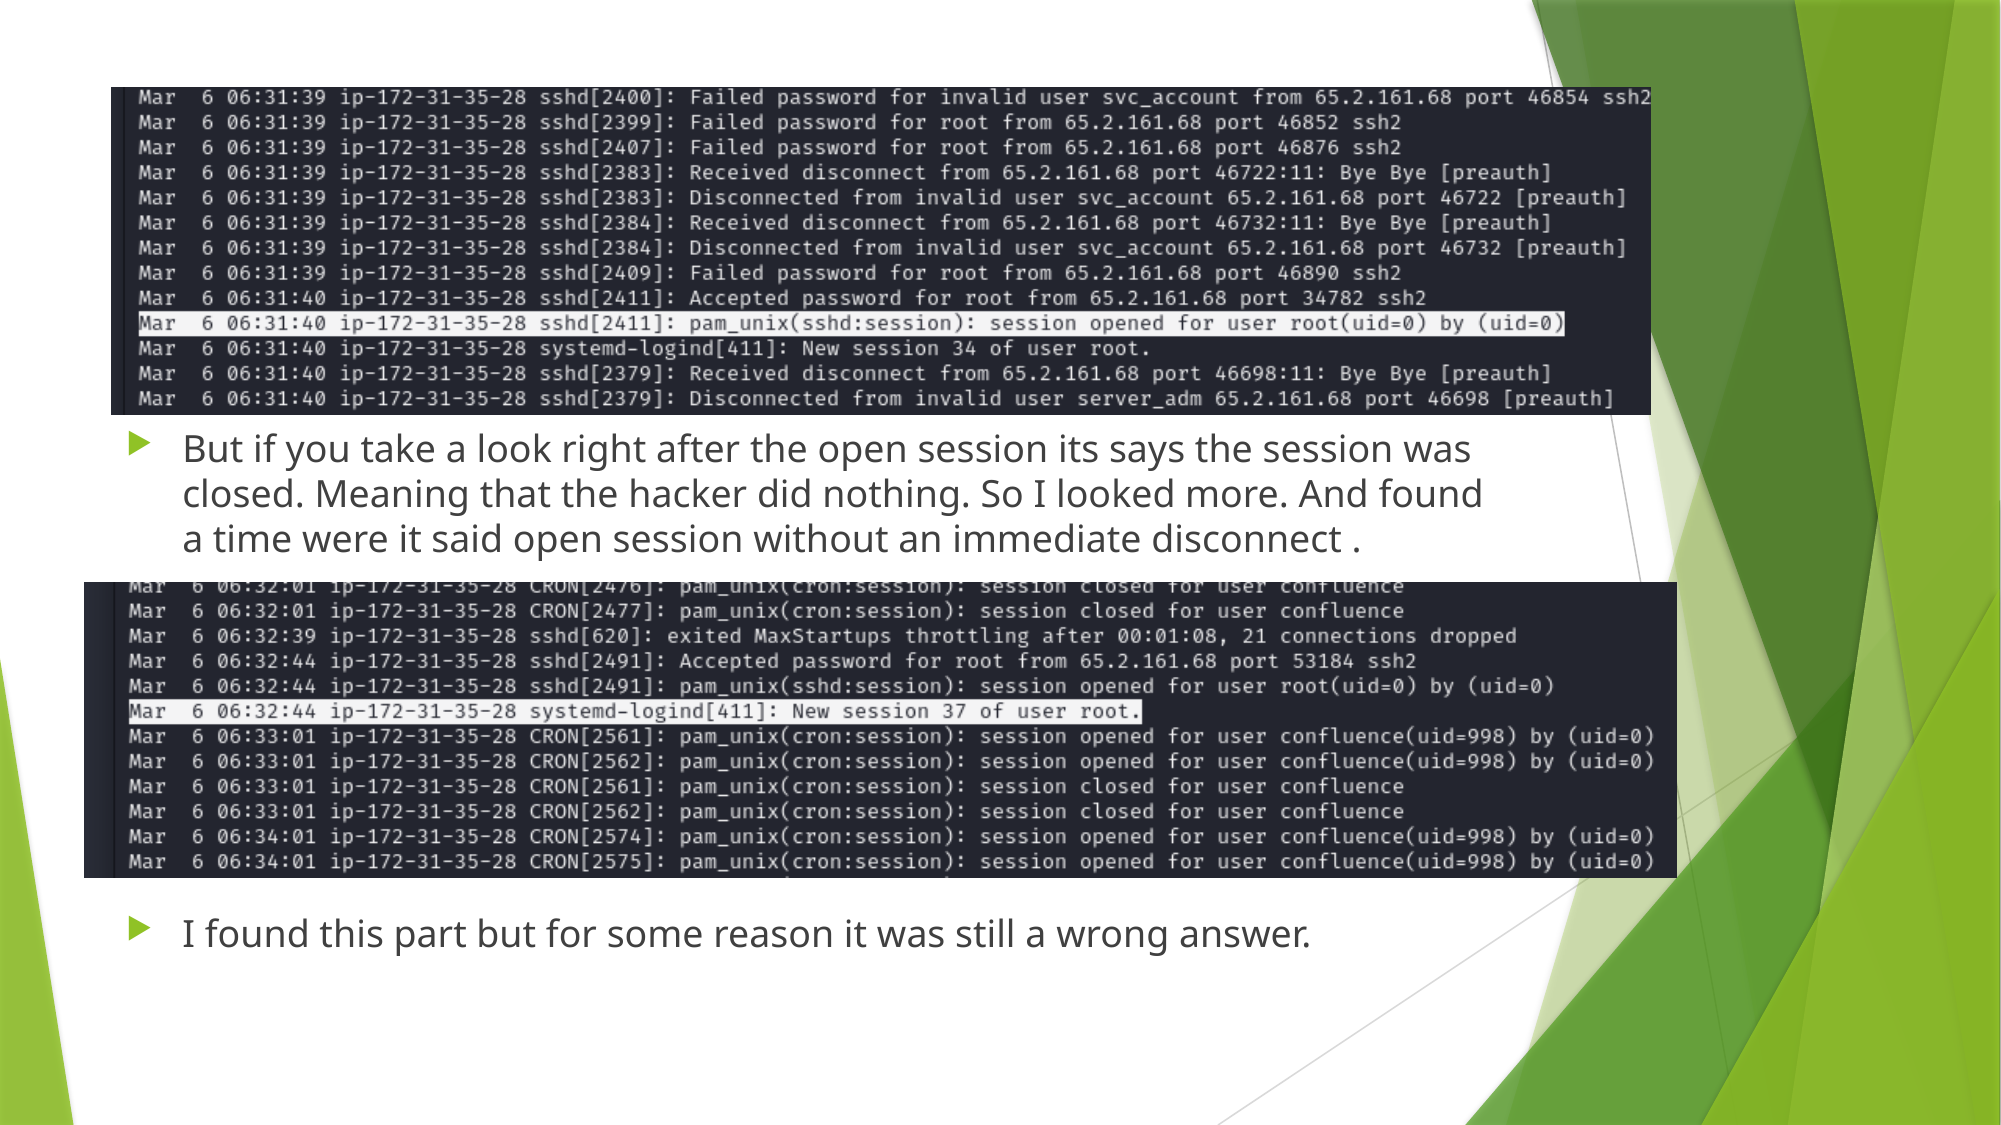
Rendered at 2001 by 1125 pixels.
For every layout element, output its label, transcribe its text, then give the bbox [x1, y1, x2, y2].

picture [110, 87, 1651, 416]
list Opkdsa But if you take a look right after the open session its says the session was closed. Meaning that the hacker did nothing. So I looked more. And found a time were it said open session without an immediate disconnect . I found this part but for some reason it was still a wrong answer. [111, 890, 1522, 987]
picture [84, 582, 1678, 879]
list Opkdsa But if you take a look right after the open session its says the session was closed. Meaning that the hacker did nothing. So I looked more. And found a time were it said open session without an immediate disconnect . I found this part but for some reason it was still a wrong answer. [111, 423, 1522, 580]
